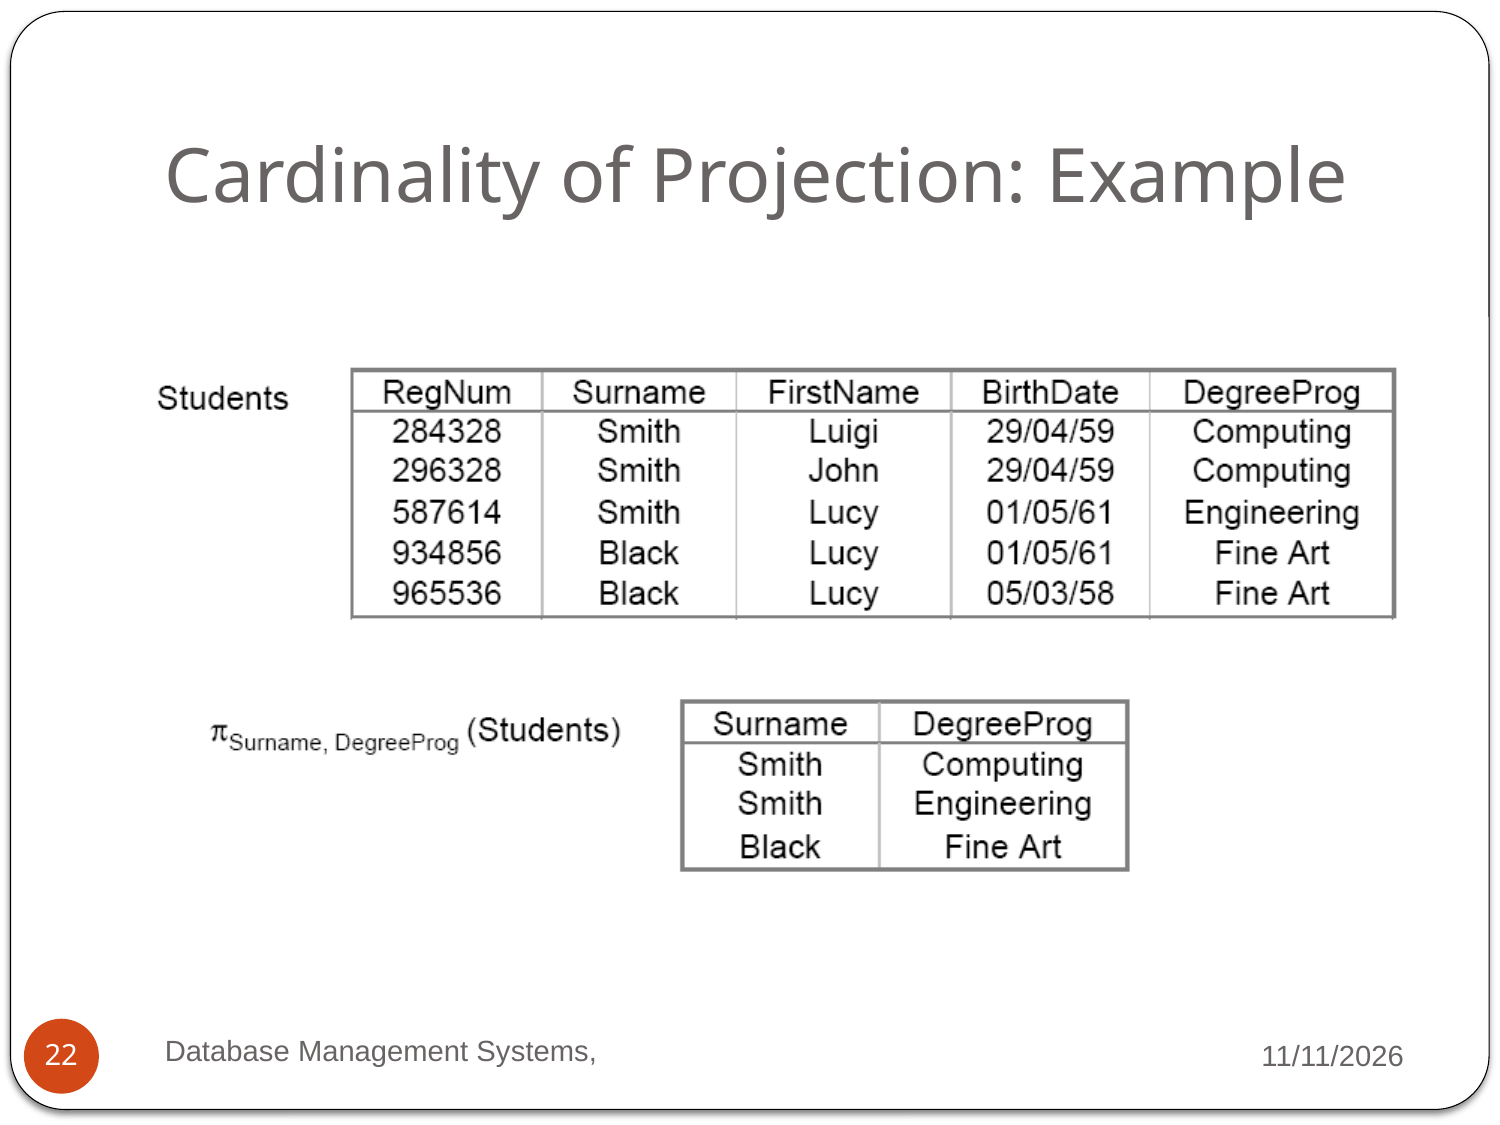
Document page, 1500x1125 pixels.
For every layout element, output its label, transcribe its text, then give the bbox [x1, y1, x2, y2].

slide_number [1012, 1015, 1419, 1094]
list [149, 329, 1426, 896]
footer Database Management Systems, [150, 1012, 800, 1088]
slide_number 22 [23, 1018, 99, 1094]
title Cardinality of Projection: Example [150, 45, 1425, 233]
